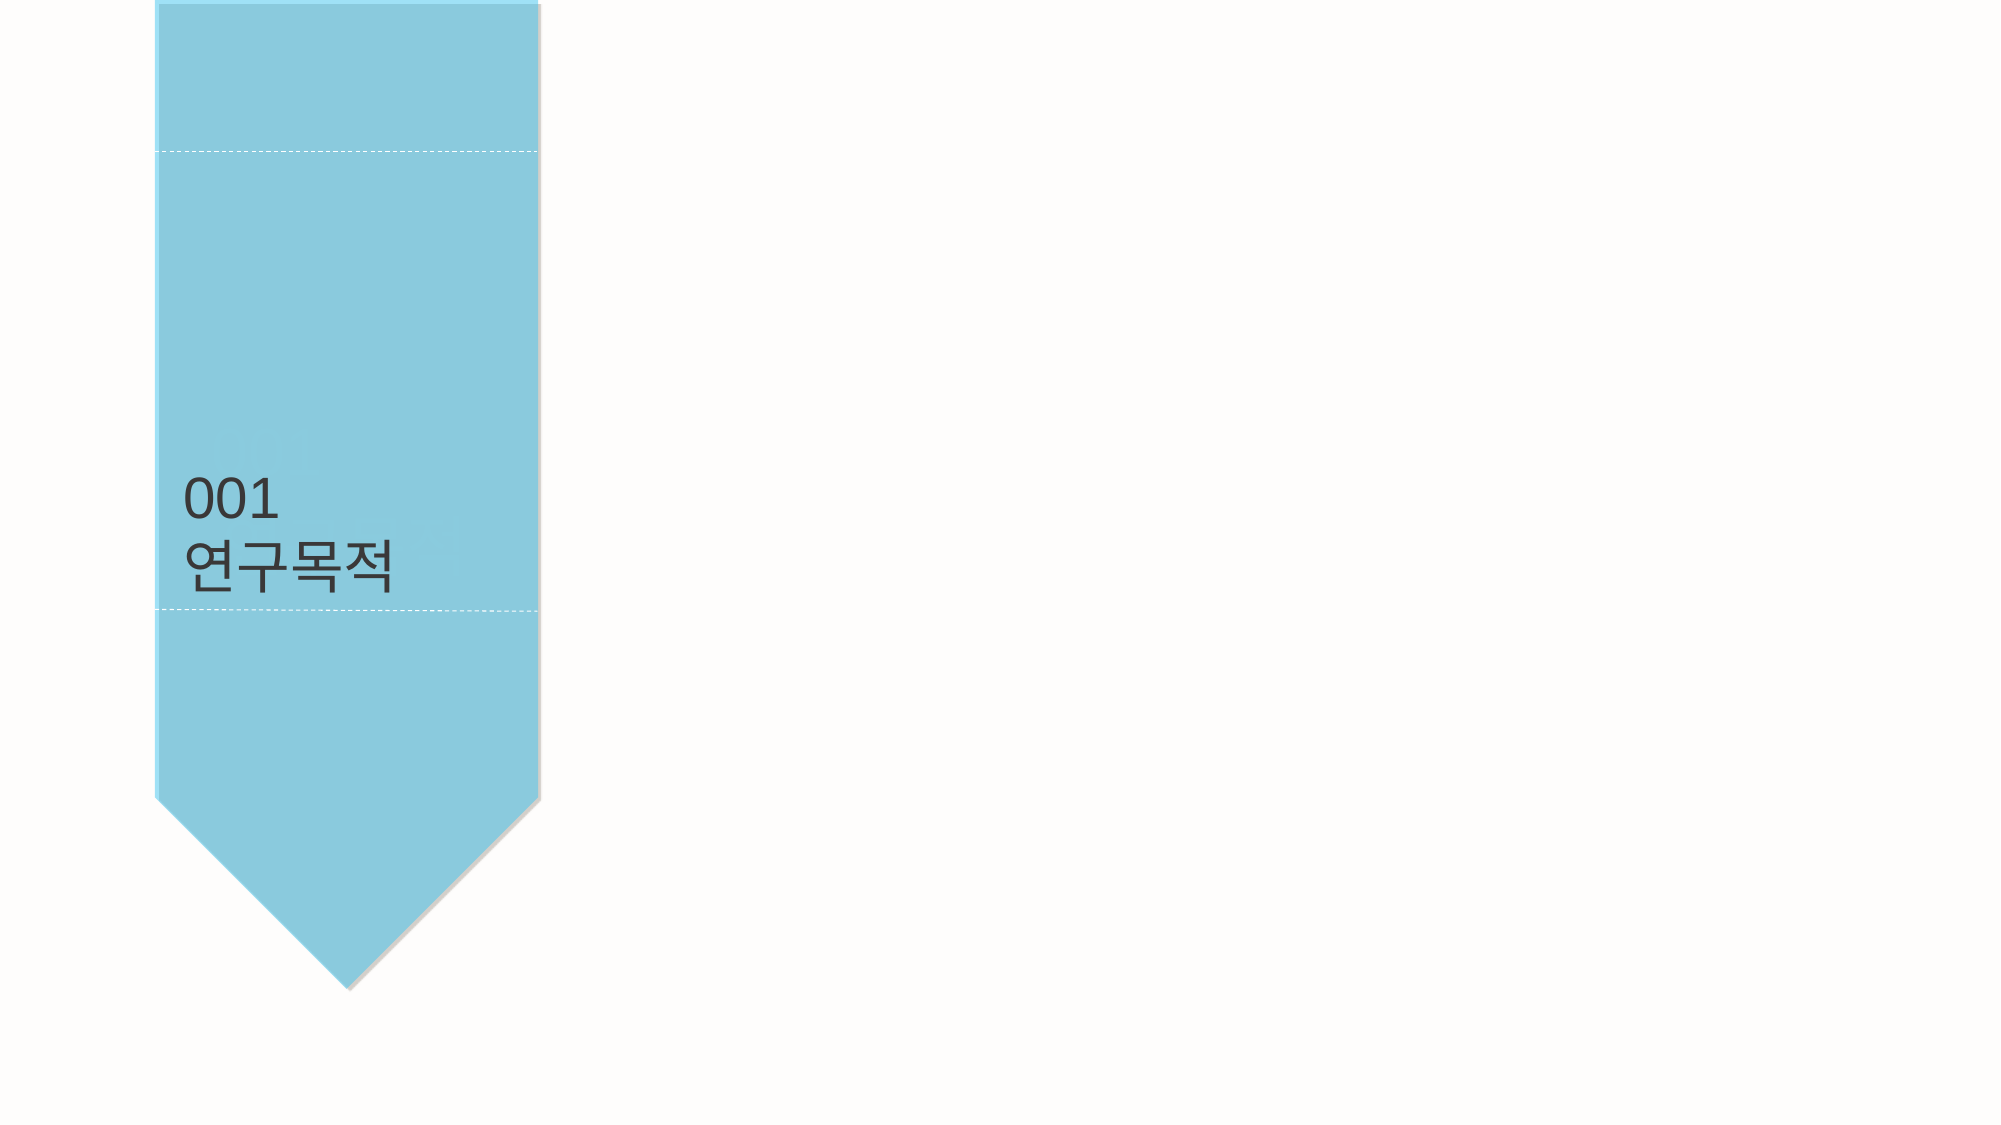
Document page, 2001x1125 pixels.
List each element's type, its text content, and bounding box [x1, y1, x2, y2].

text_box 001 연구목적 [168, 452, 413, 608]
text_box [153, 0, 540, 991]
